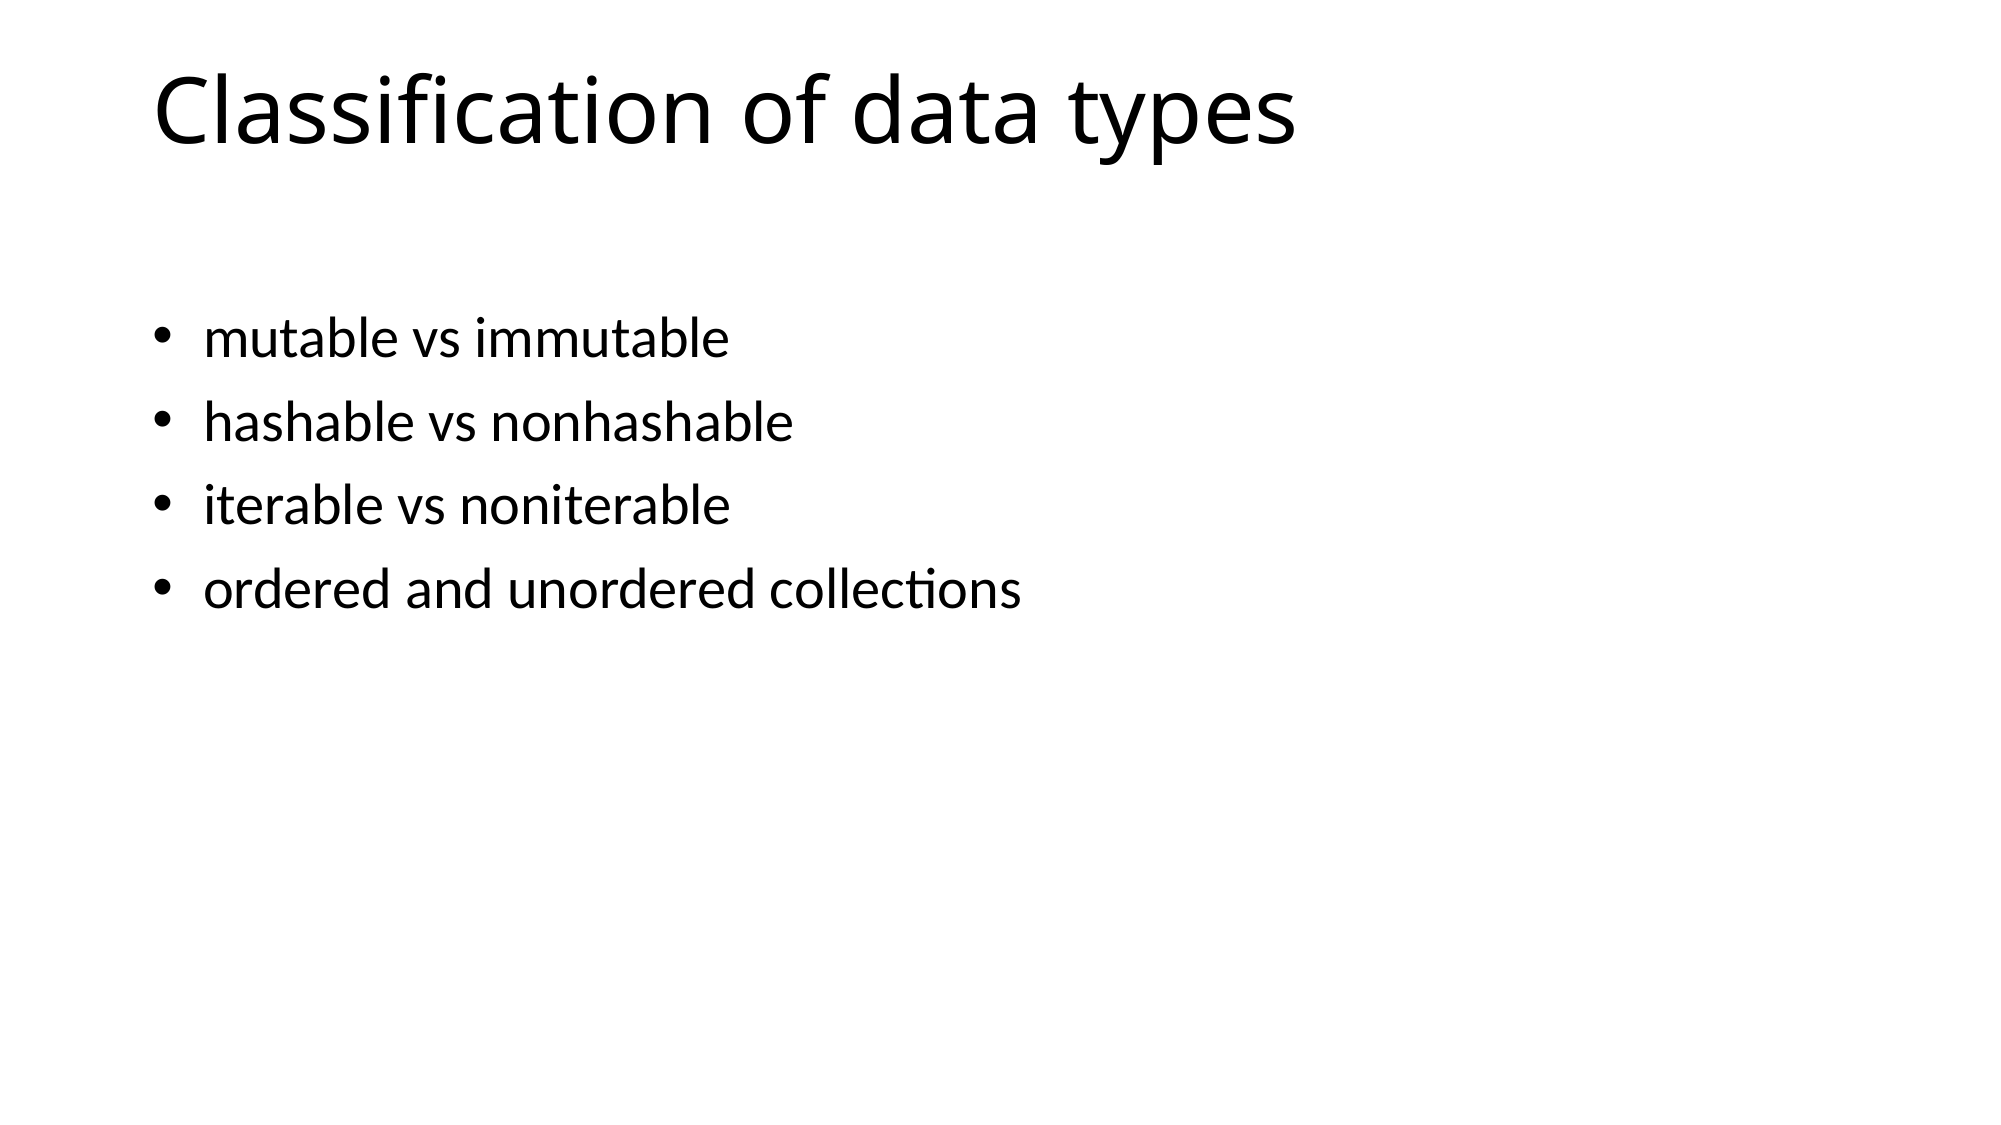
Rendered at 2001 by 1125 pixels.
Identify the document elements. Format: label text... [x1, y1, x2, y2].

title Classification of data types [137, 59, 1863, 278]
list mutable vs immutable hashable vs nonhashable iterable vs noniterable ordered and unordered collections [137, 299, 1863, 1014]
